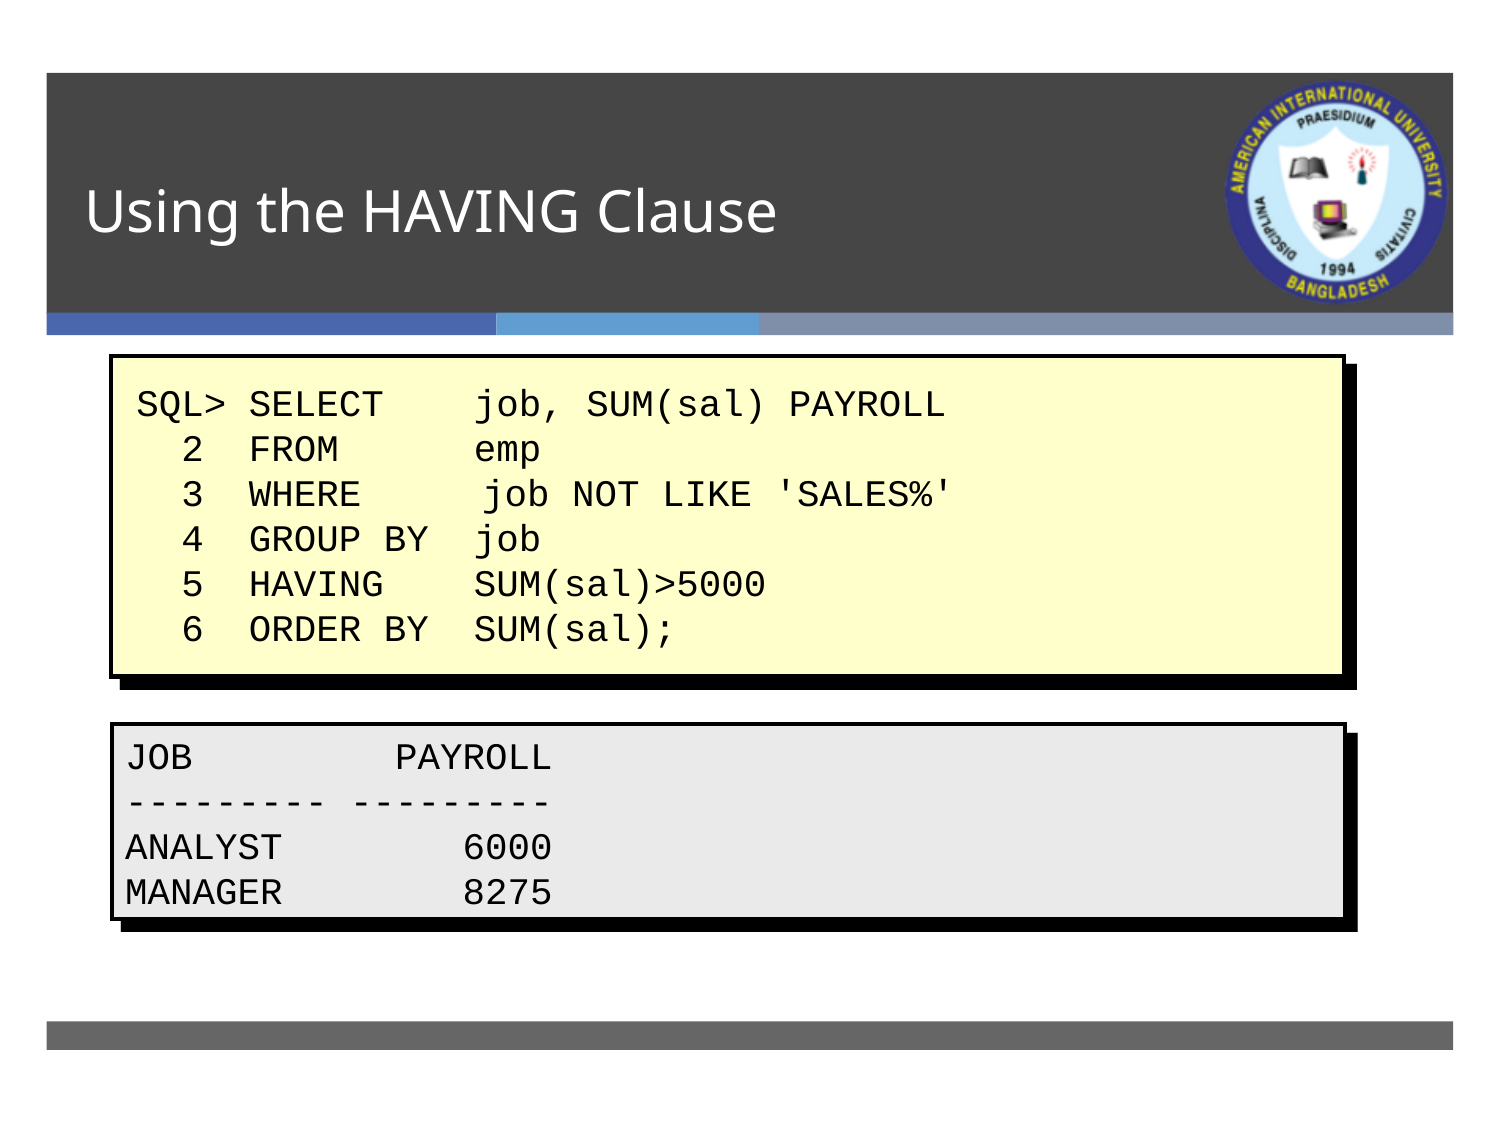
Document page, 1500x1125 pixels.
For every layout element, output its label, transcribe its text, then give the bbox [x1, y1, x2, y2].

text_box [1311, 723, 1345, 920]
text_box [110, 355, 1345, 677]
picture [1220, 75, 1454, 310]
title Using the HAVING Clause [69, 73, 1351, 253]
text_box JOB PAYROLL --------- --------- ANALYST 6000 MANAGER 8275 [110, 721, 1311, 922]
text_box SQL> SELECT job, SUM(sal) PAYROLL 2 FROM emp 3 WHERE job NOT LIKE 'SALES%' 4 GROUP BY job 5 HAVING SUM(sal)>5000 6 ORDER BY SUM(sal); [121, 414, 1322, 614]
